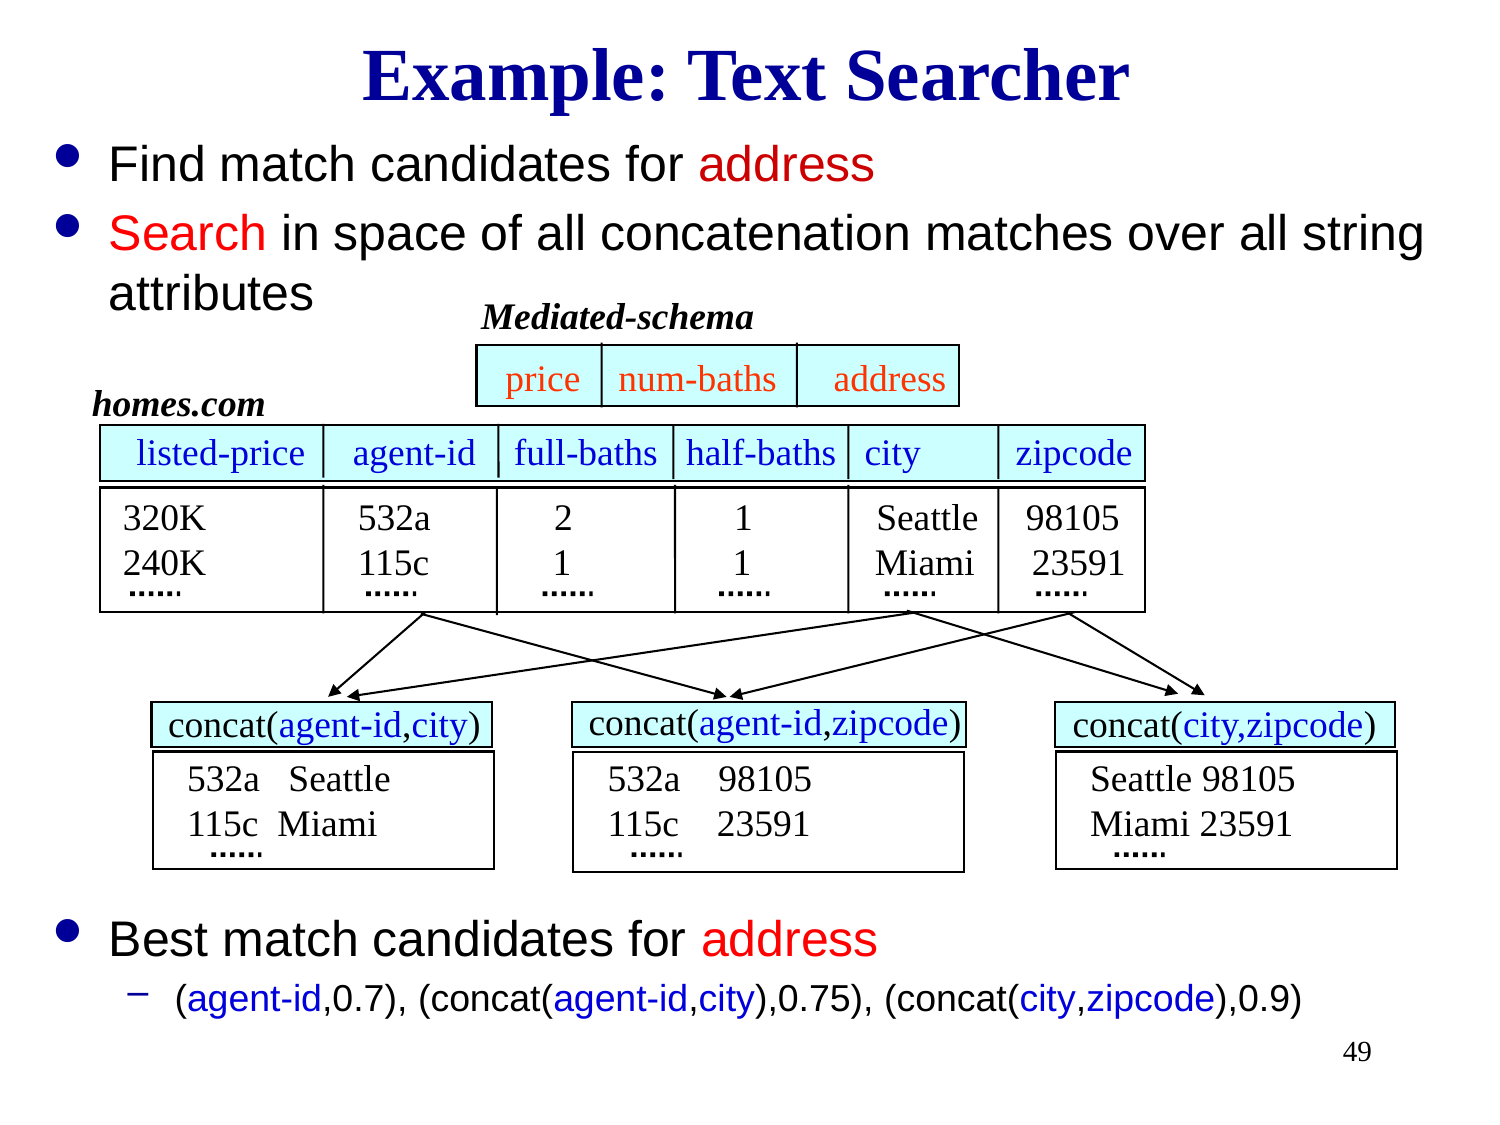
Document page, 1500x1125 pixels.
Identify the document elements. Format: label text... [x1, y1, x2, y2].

text_box 320K 532a 2 1 Seattle 98105 240K 115c 1 1 Miami 23591 [676, 485, 848, 591]
text_box [573, 751, 965, 872]
text_box 532a Seattle 115c Miami [172, 746, 406, 852]
text_box [1056, 751, 1397, 869]
text_box [153, 752, 494, 869]
text_box [99, 432, 1146, 482]
text_box price num-baths address [490, 346, 601, 407]
text_box [1392, 701, 1396, 747]
text_box [421, 613, 727, 700]
text_box [849, 591, 998, 613]
text_box price num-baths address [797, 346, 962, 407]
text_box concat(agent-id,zipcode) [573, 690, 977, 750]
text_box [497, 591, 675, 613]
text_box [907, 610, 1179, 697]
text_box Seattle 98105 Miami 23591 [1075, 746, 1311, 852]
text_box 320K 532a 2 1 Seattle 98105 240K 115c 1 1 Miami 23591 [849, 485, 1151, 591]
text_box price num-baths address [602, 346, 796, 407]
text_box homes.com [77, 371, 300, 432]
text_box [99, 487, 323, 613]
title Example: Text Searcher [109, 34, 1385, 107]
text_box [1067, 612, 1205, 696]
text_box [676, 591, 848, 613]
text_box 532a 98105 115c 23591 [592, 746, 828, 852]
text_box listed-price agent-id full-baths half-baths city zipcode [121, 420, 1149, 480]
text_box [476, 345, 601, 407]
text_box Mediated-schema [466, 284, 770, 344]
text_box 320K 532a 2 1 Seattle 98105 240K 115c 1 1 Miami 23591 [324, 485, 675, 591]
text_box 320K 532a 2 1 Seattle 98105 240K 115c 1 1 Miami 23591 [108, 485, 323, 591]
list Best match candidates for address (agent-id,0.7), (concat(agent-id,city),0.75), (concat(city,zipcode),0.9) [37, 898, 1464, 1021]
text_box Find match candidates for address Search in space of all concatenation matches over all string attributes [37, 123, 1468, 213]
text_box [324, 591, 496, 613]
text_box [729, 634, 983, 700]
text_box concat(agent-id,city) [153, 692, 496, 752]
text_box [330, 615, 423, 692]
text_box [999, 591, 1146, 613]
slide_number 49 [1074, 1024, 1388, 1101]
text_box concat(city,zipcode) [1057, 692, 1392, 752]
